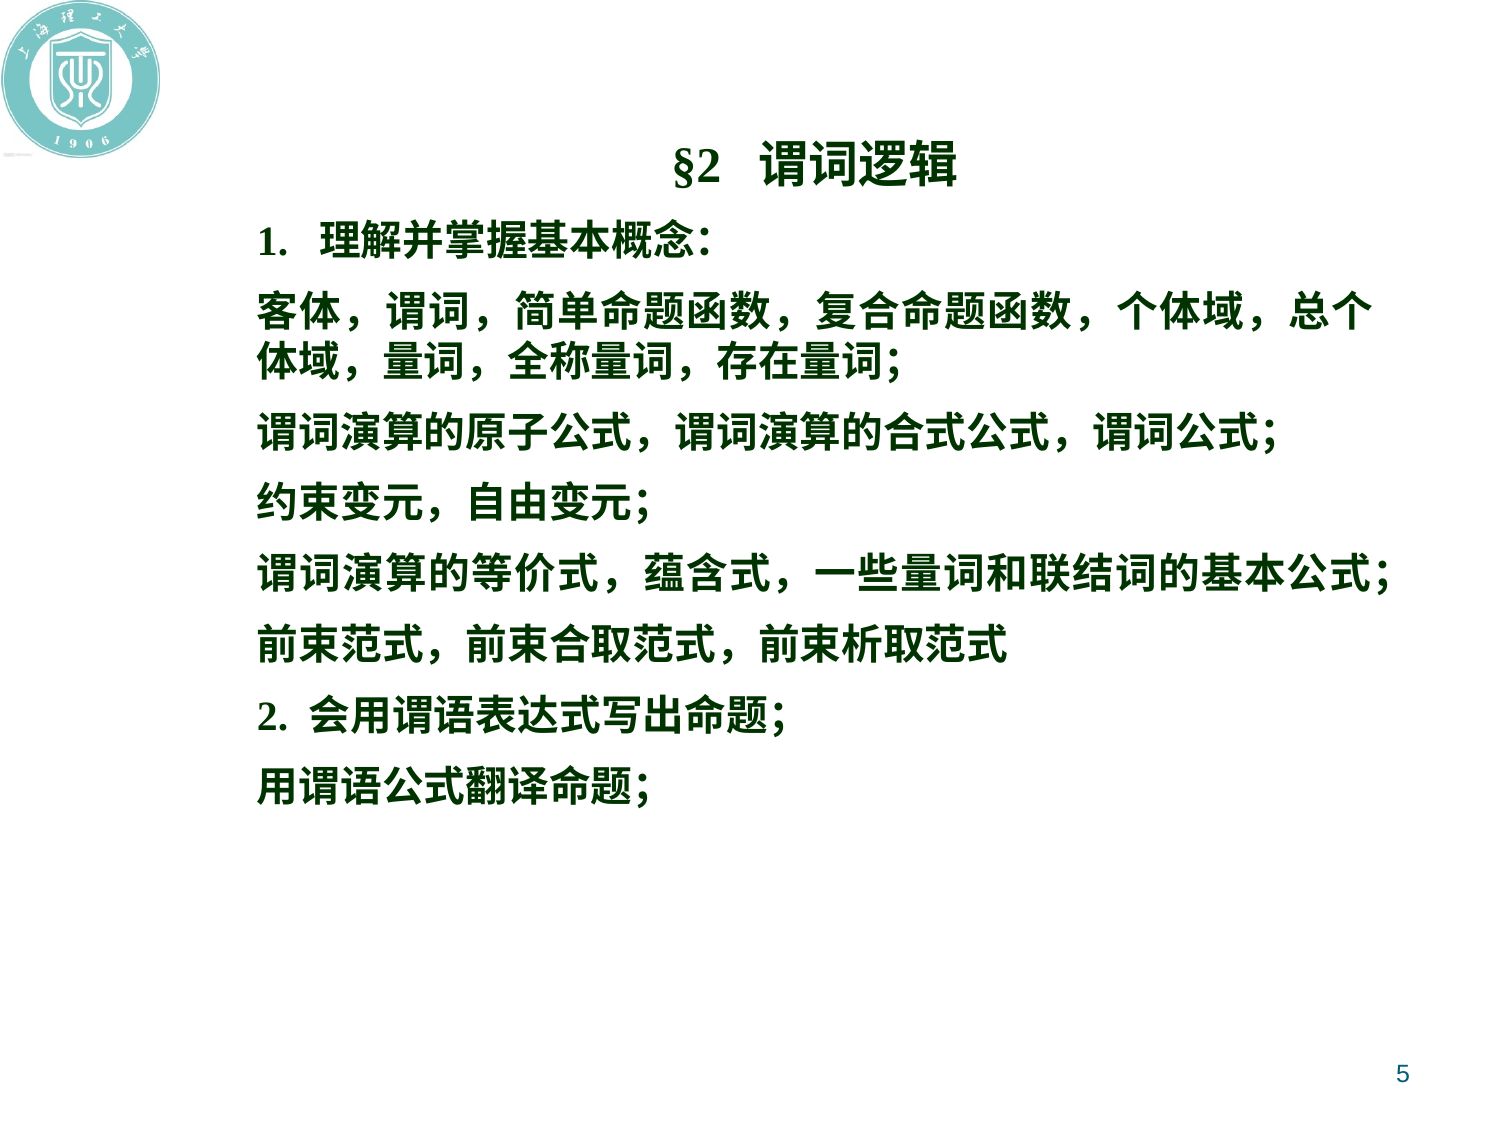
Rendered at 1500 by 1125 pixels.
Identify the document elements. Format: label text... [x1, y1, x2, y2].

picture [1, 0, 160, 158]
slide_number 5 [1074, 1042, 1425, 1103]
text_box §2 谓词逻辑 1. 理解并掌握基本概念： 客体，谓词，简单命题函数，复合命题函数，个体域，总个体域，量词，全称量词，存在量词； 谓词演算的原子公式，谓词演算的合式公式，谓词公式； 约束变元，自由变元； 谓词演算的等价式，蕴含式，一些量词和联结词的基本公式； 前束范式，前束合取范式，前束析取范式 2. 会用谓语表达式写出命题； 用谓语公式翻译命题； [242, 125, 1388, 818]
